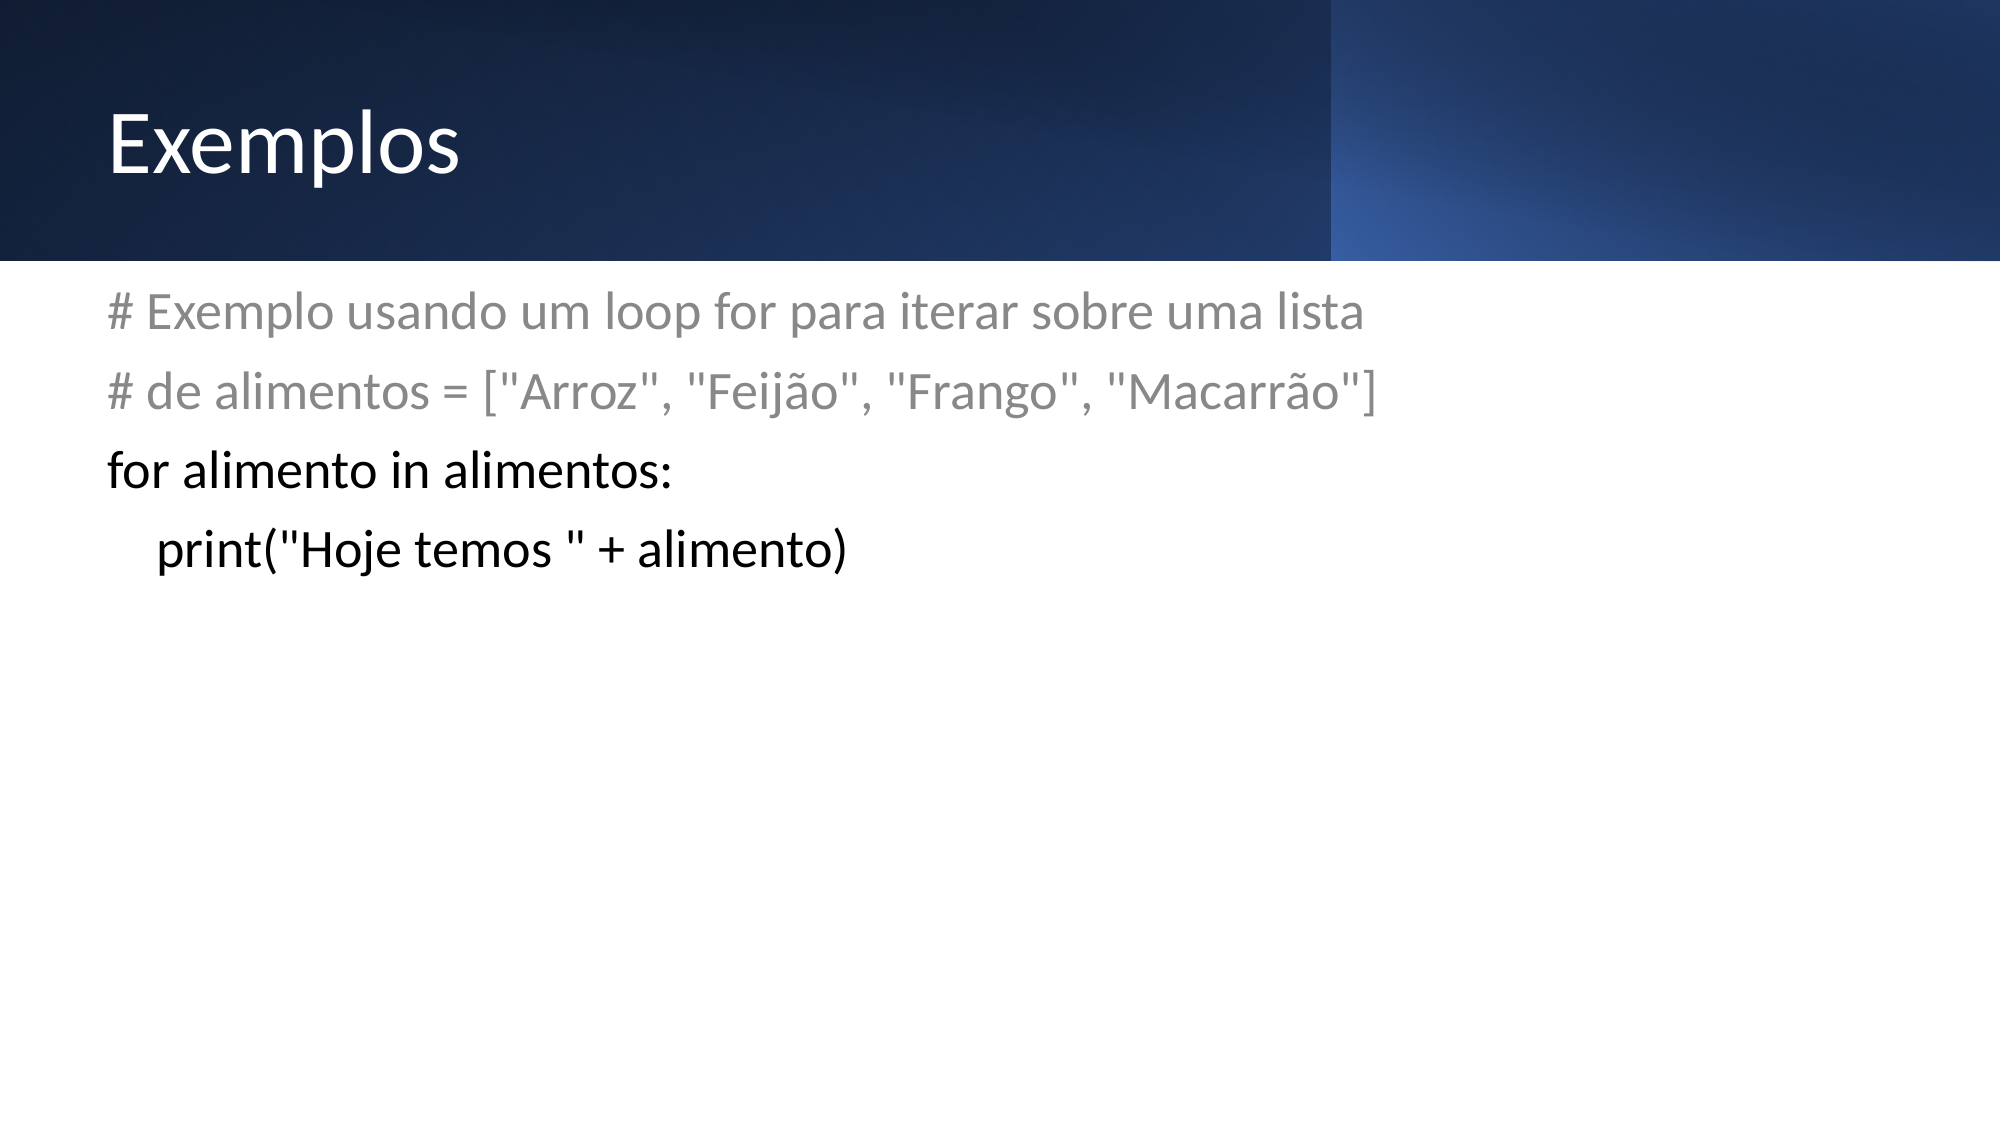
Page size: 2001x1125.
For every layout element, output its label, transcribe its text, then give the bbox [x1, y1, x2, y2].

list # Exemplo usando um loop for para iterar sobre uma lista # de alimentos = ["Arroz", "Feijão", "Frango", "Macarrão"] for alimento in alimentos: print("Hoje temos " + alimento) [92, 275, 1925, 1014]
title Exemplos [92, 35, 1925, 254]
